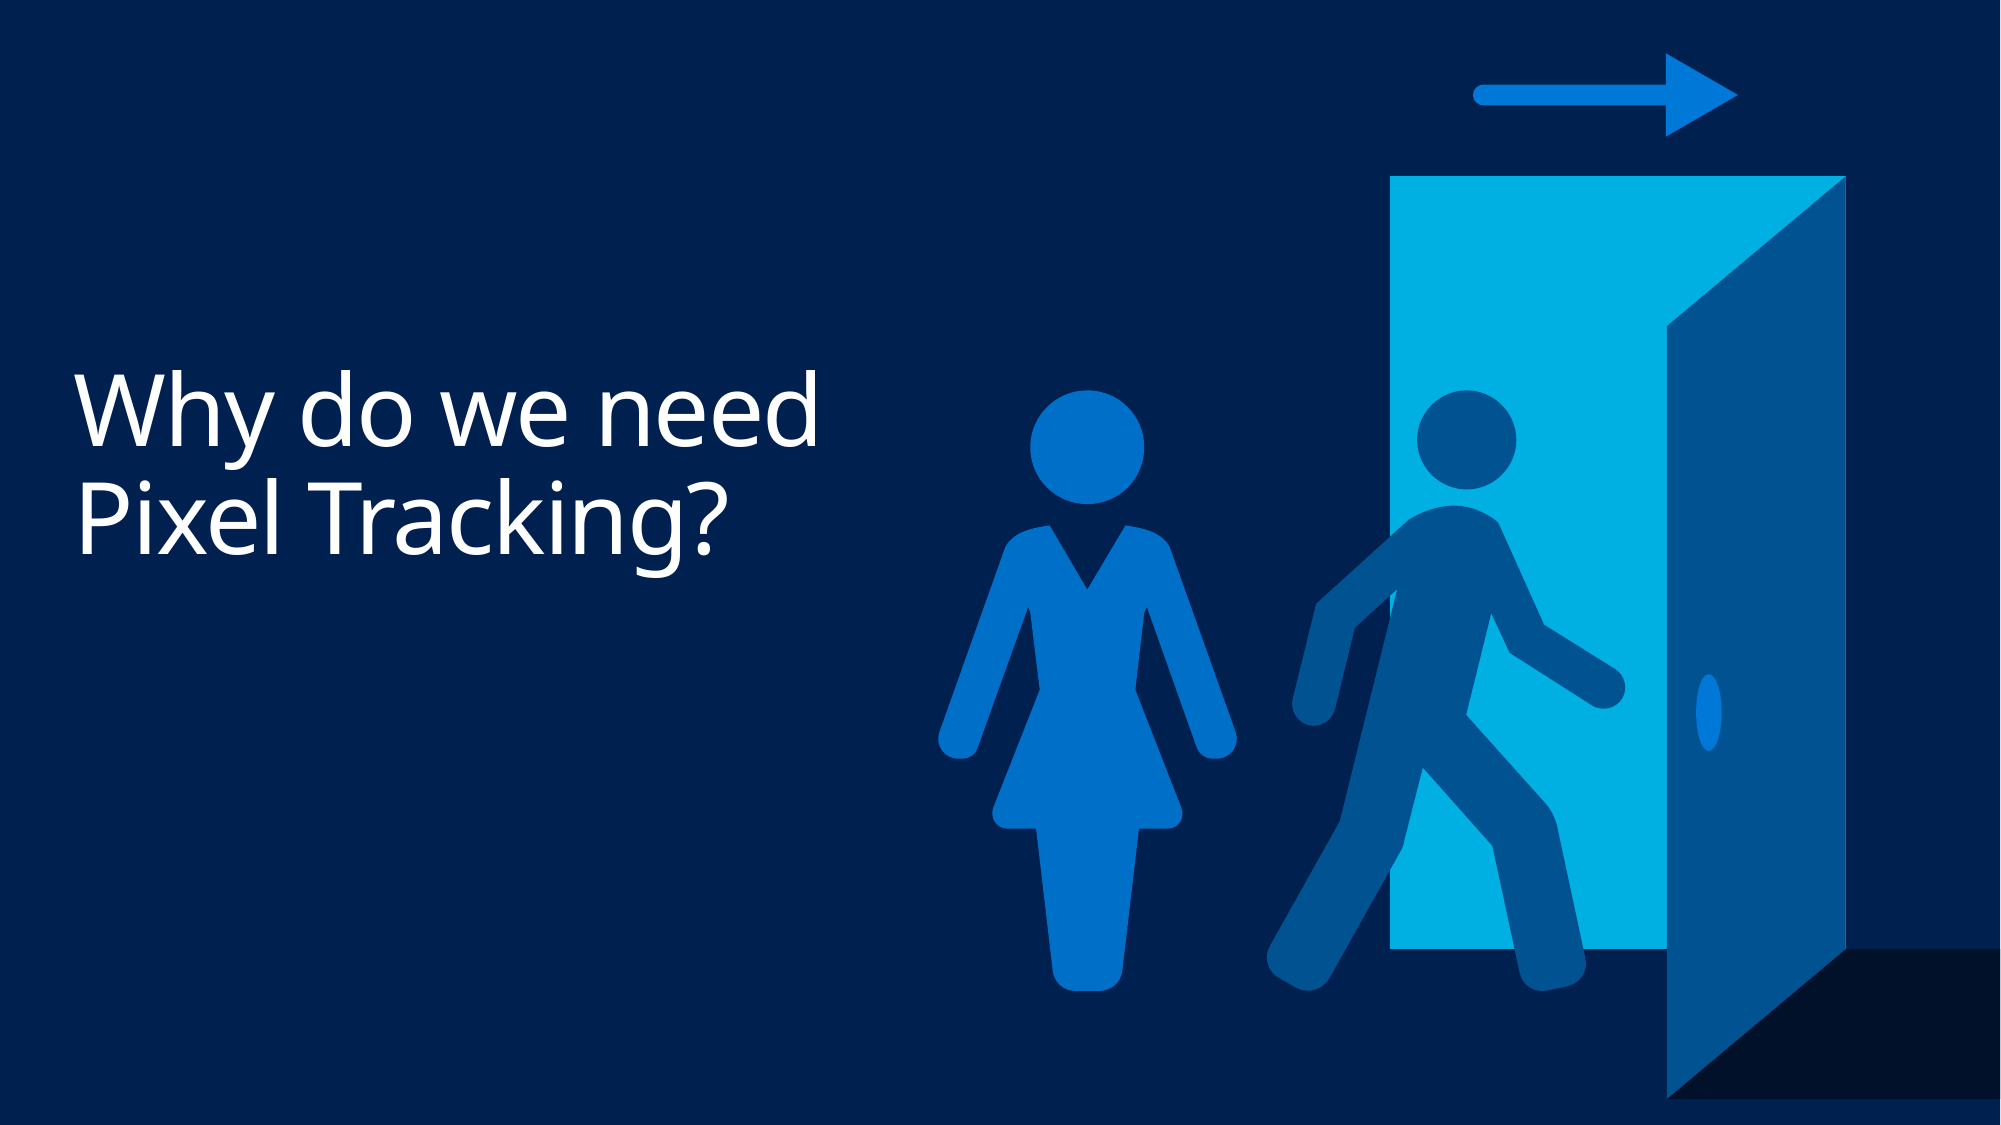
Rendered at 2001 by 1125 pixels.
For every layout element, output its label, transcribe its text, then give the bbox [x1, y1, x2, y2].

title Why do we need Pixel Tracking? [43, 214, 984, 592]
